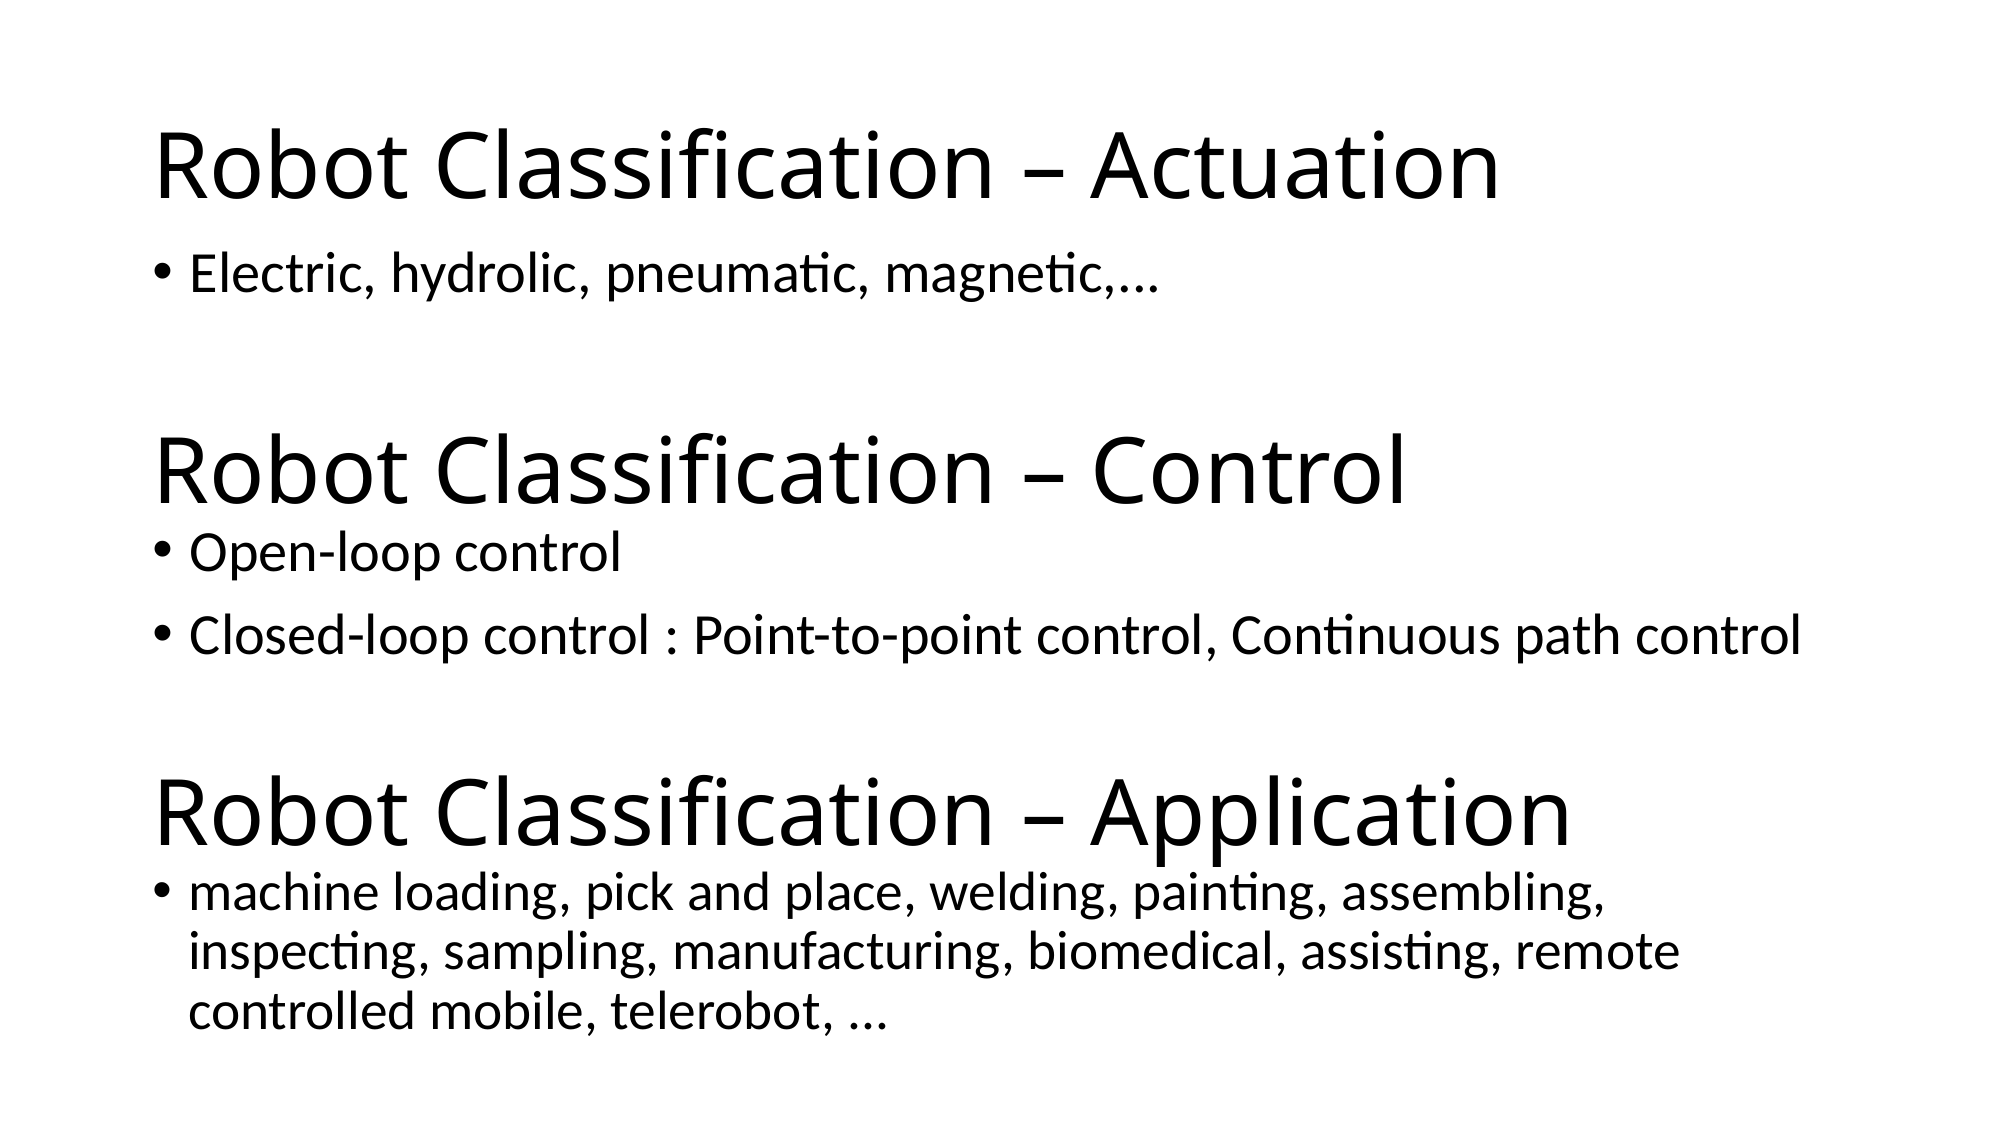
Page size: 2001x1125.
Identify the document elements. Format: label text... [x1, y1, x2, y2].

title Robot Classification – Actuation [137, 59, 1863, 234]
text_box Robot Classification – Control [137, 365, 1863, 513]
text_box Open-loop control Closed-loop control : Point-to-point control, Continuous path control [137, 513, 1863, 707]
text_box Robot Classification – Application [137, 707, 1863, 855]
text_box machine loading, pick and place, welding, painting, assembling, inspecting, sampling, manufacturing, biomedical, assisting, remote controlled mobile, telerobot, ... [137, 855, 1863, 1050]
list Electric, hydrolic, pneumatic, magnetic,... [137, 234, 1863, 342]
